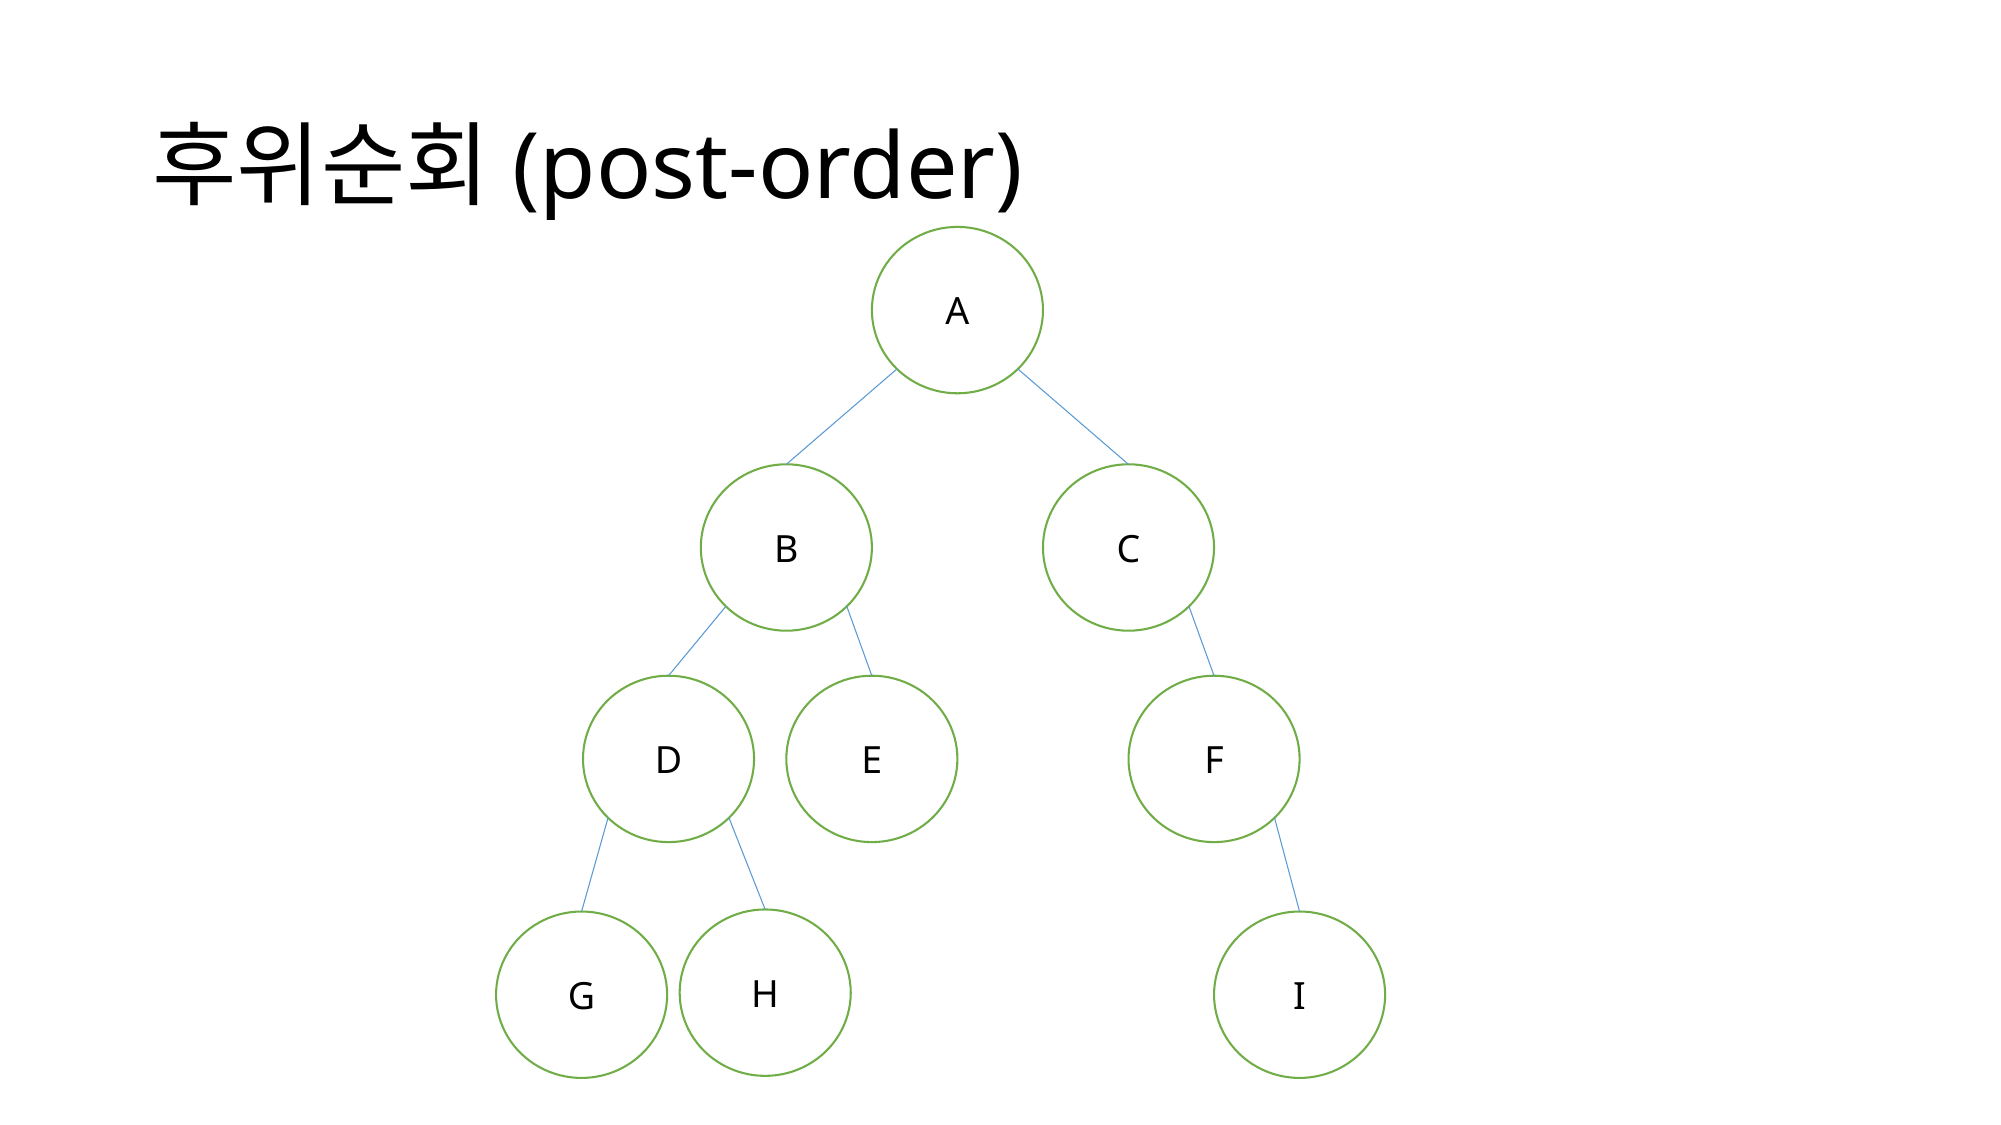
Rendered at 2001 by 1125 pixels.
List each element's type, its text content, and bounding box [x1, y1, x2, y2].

text_box C [1041, 463, 1216, 632]
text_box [581, 817, 609, 912]
text_box B [699, 463, 873, 632]
text_box H [678, 908, 852, 1077]
title 후위순회(post-order) [137, 59, 1863, 278]
text_box E [785, 674, 959, 844]
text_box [1017, 368, 1129, 465]
text_box A [870, 225, 1045, 395]
text_box F [1127, 674, 1301, 844]
text_box I [1213, 910, 1387, 1079]
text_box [786, 368, 897, 465]
text_box G [495, 910, 669, 1079]
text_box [1188, 606, 1214, 676]
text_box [668, 606, 726, 676]
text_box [729, 817, 766, 910]
text_box D [581, 674, 756, 844]
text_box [1274, 817, 1300, 912]
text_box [846, 606, 872, 676]
